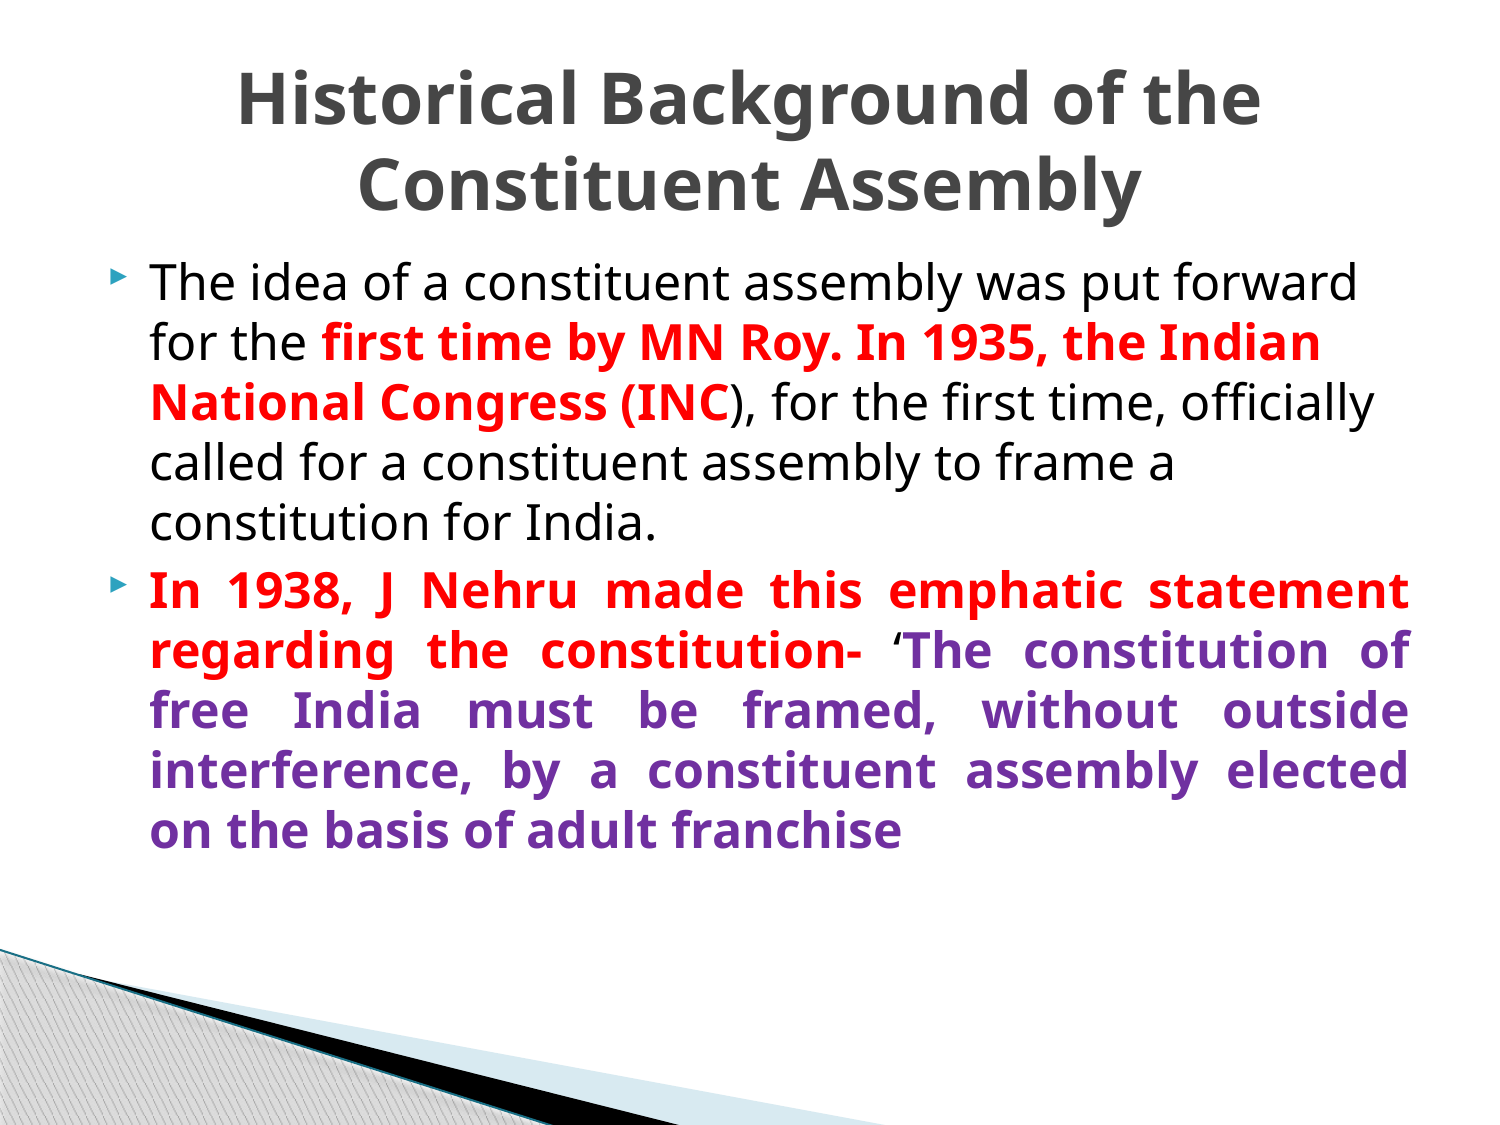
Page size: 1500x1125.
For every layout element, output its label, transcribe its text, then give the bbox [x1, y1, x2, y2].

list The idea of a constituent assembly was put forward for the first time by MN Roy. In 1935, the Indian National Congress (INC), for the first time, officially called for a constituent assembly to frame a constitution for India. In 1938, J Nehru made this emphatic statement regarding the constitution- ‘The constitution of free India must be framed, without outside interference, by a constituent assembly elected on the basis of adult franchise [75, 243, 1425, 986]
title Historical Background of the Constituent Assembly [75, 45, 1425, 233]
